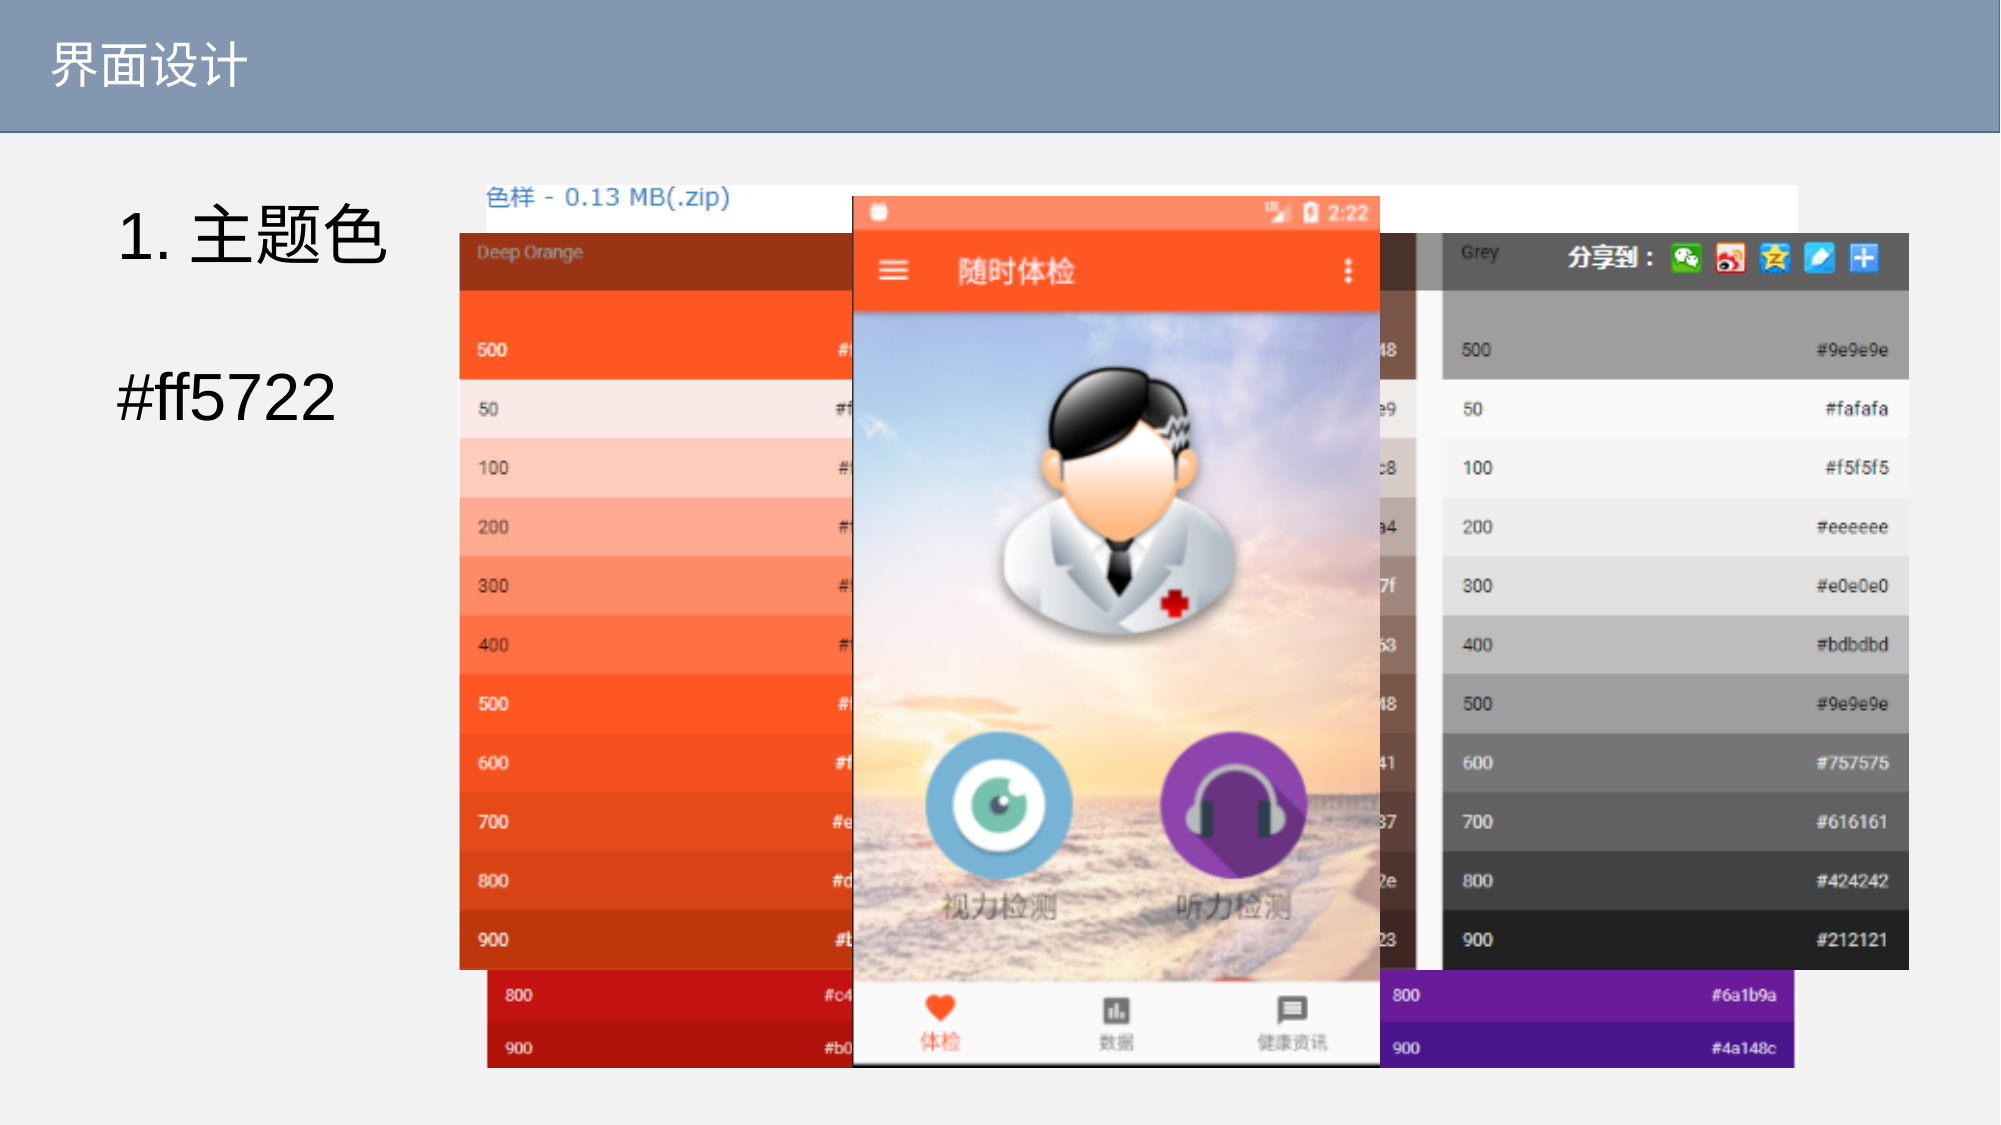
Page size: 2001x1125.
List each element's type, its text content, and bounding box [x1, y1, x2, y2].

text_box 界面设计 [34, 26, 592, 102]
text_box [0, 0, 2000, 133]
text_box #ff5722 [102, 346, 394, 442]
text_box 1.主题色 [102, 185, 485, 281]
picture [458, 185, 1909, 1068]
